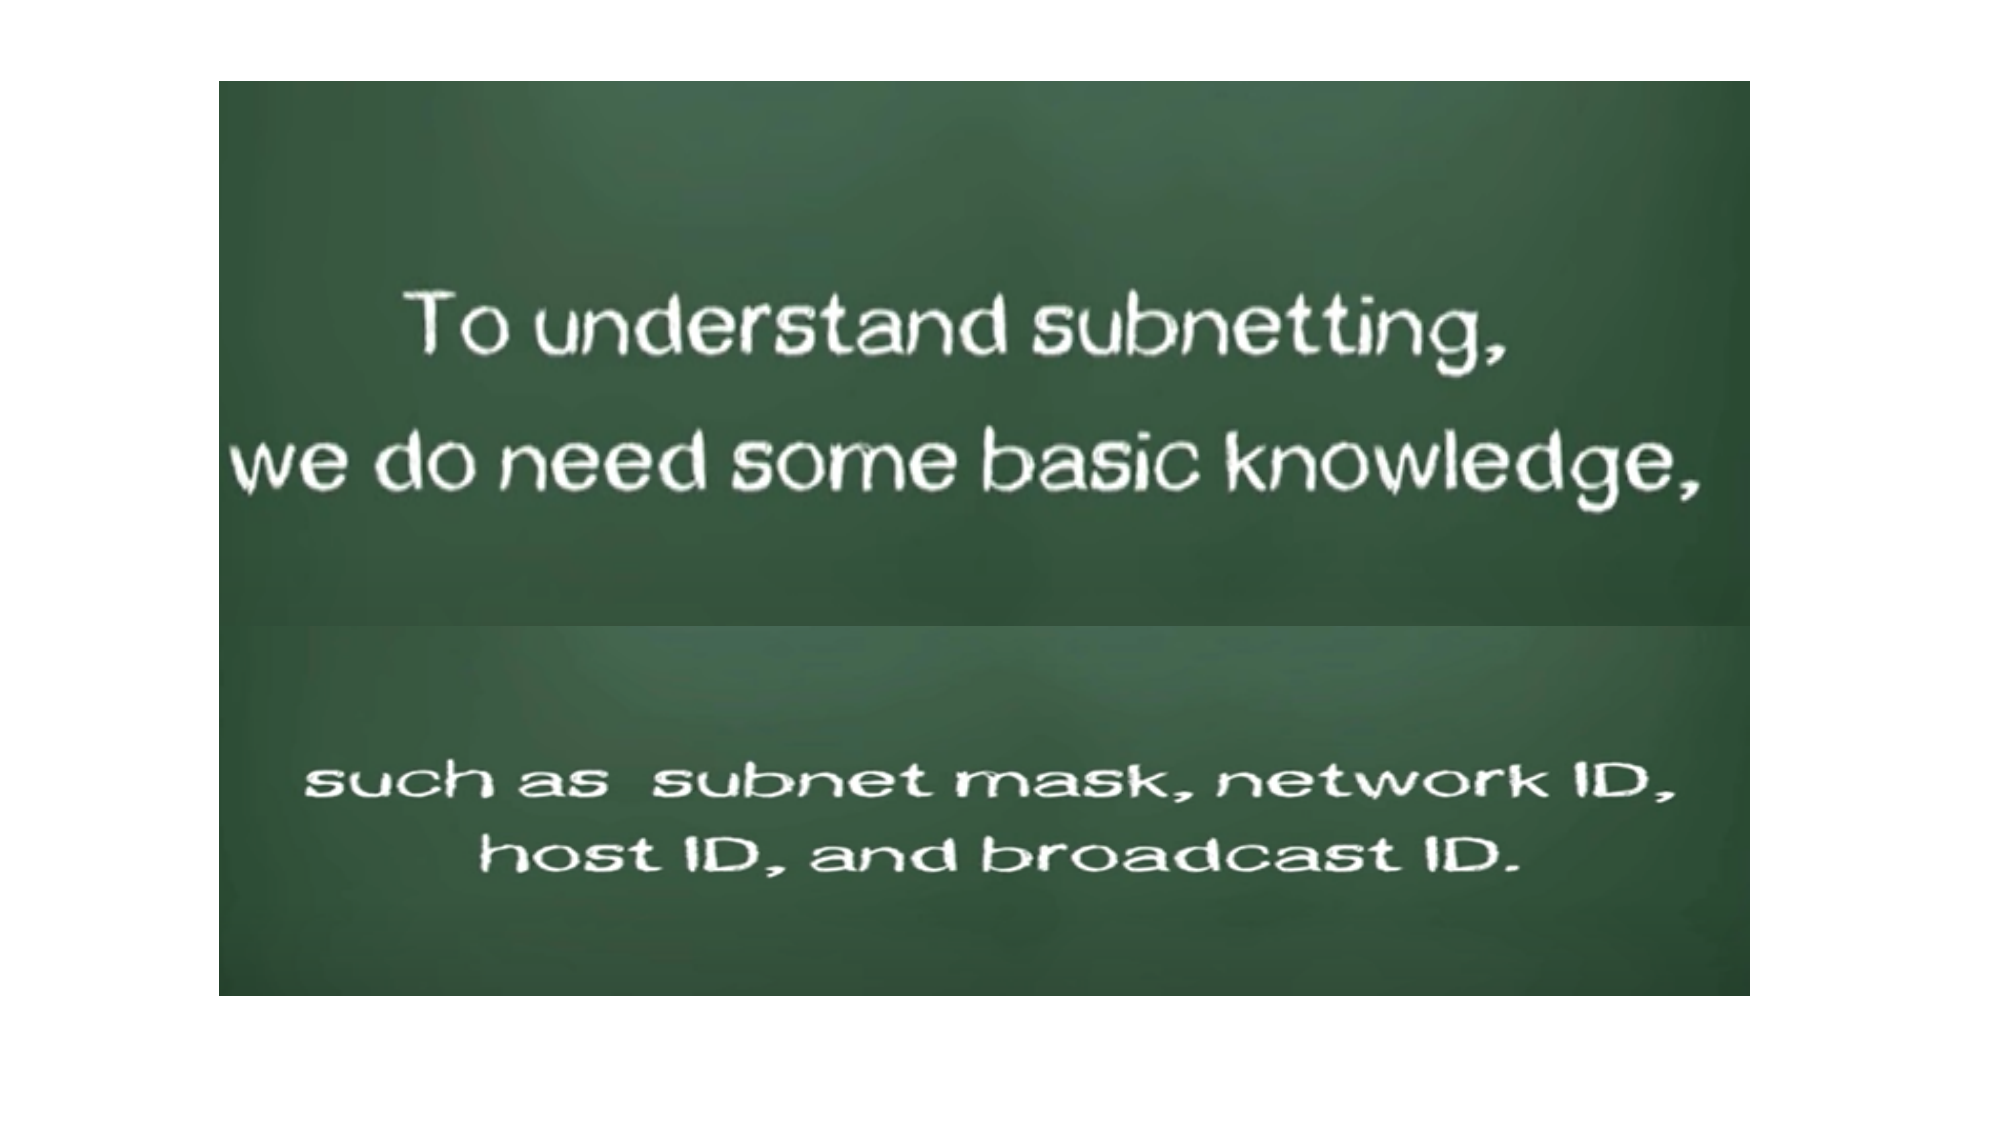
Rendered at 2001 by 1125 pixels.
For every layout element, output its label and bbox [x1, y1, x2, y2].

picture [219, 81, 1750, 996]
